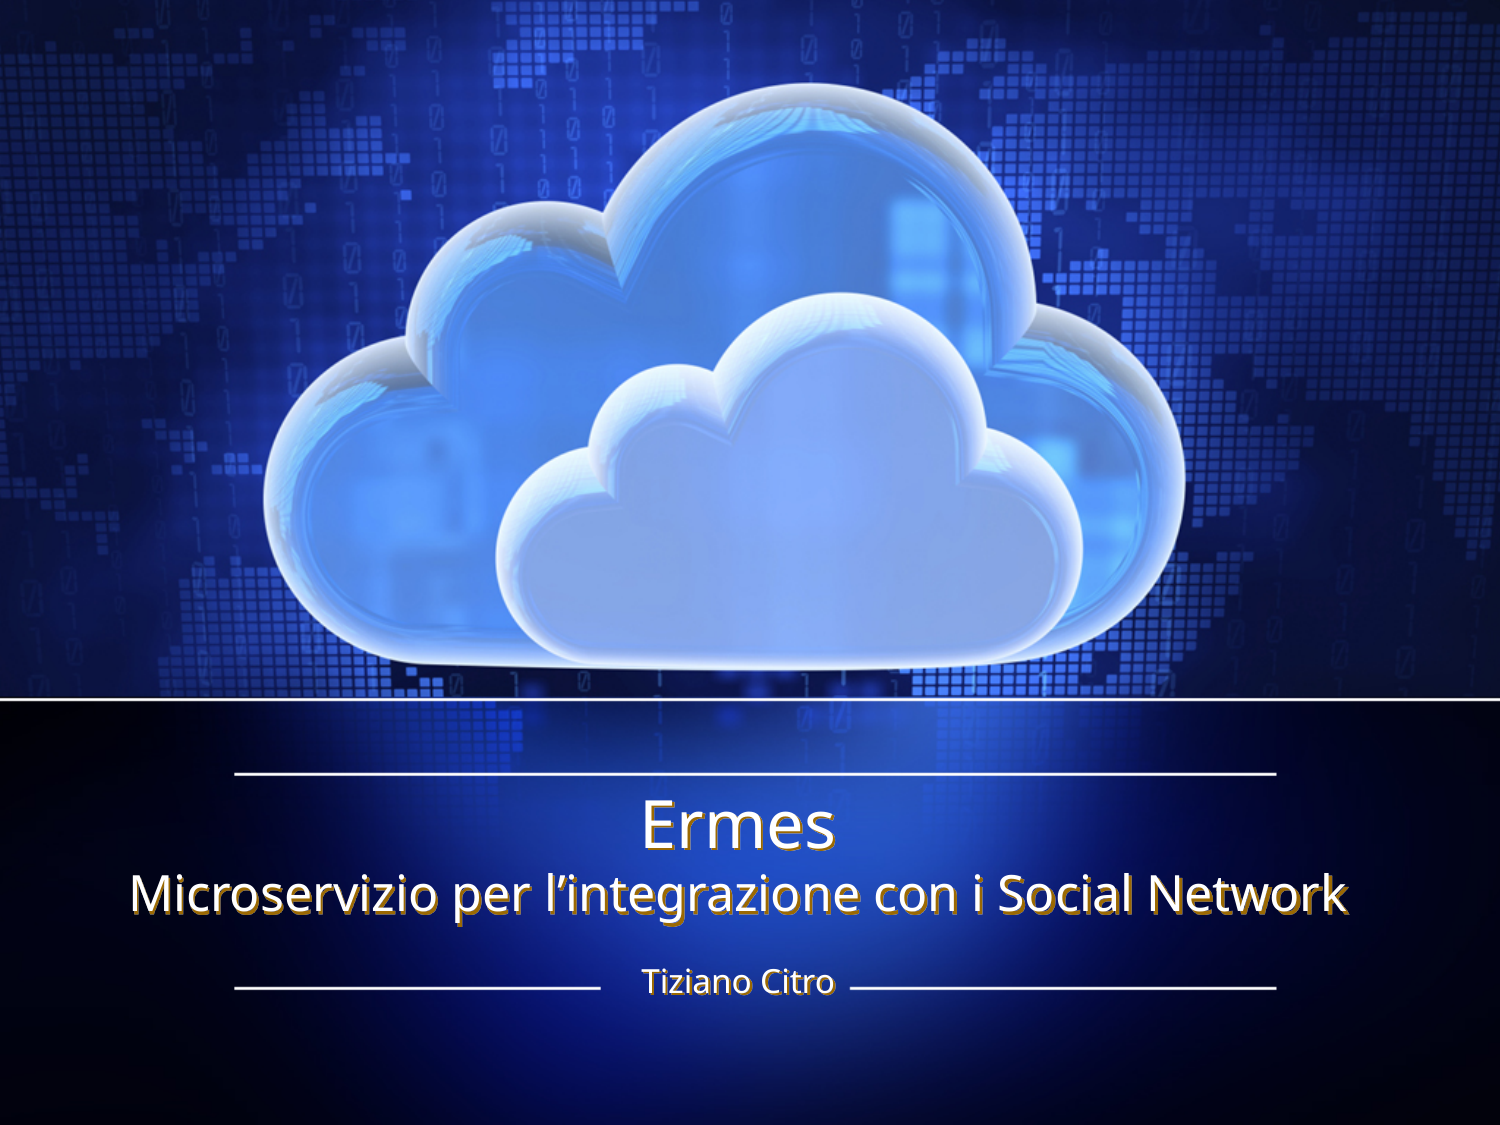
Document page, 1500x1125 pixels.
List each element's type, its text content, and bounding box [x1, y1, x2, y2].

subtitle Tiziano Citro [64, 952, 1412, 1035]
picture [0, 0, 1500, 1125]
title Ermes Microservizio per l’integrazione con i Social Network [64, 774, 1412, 929]
